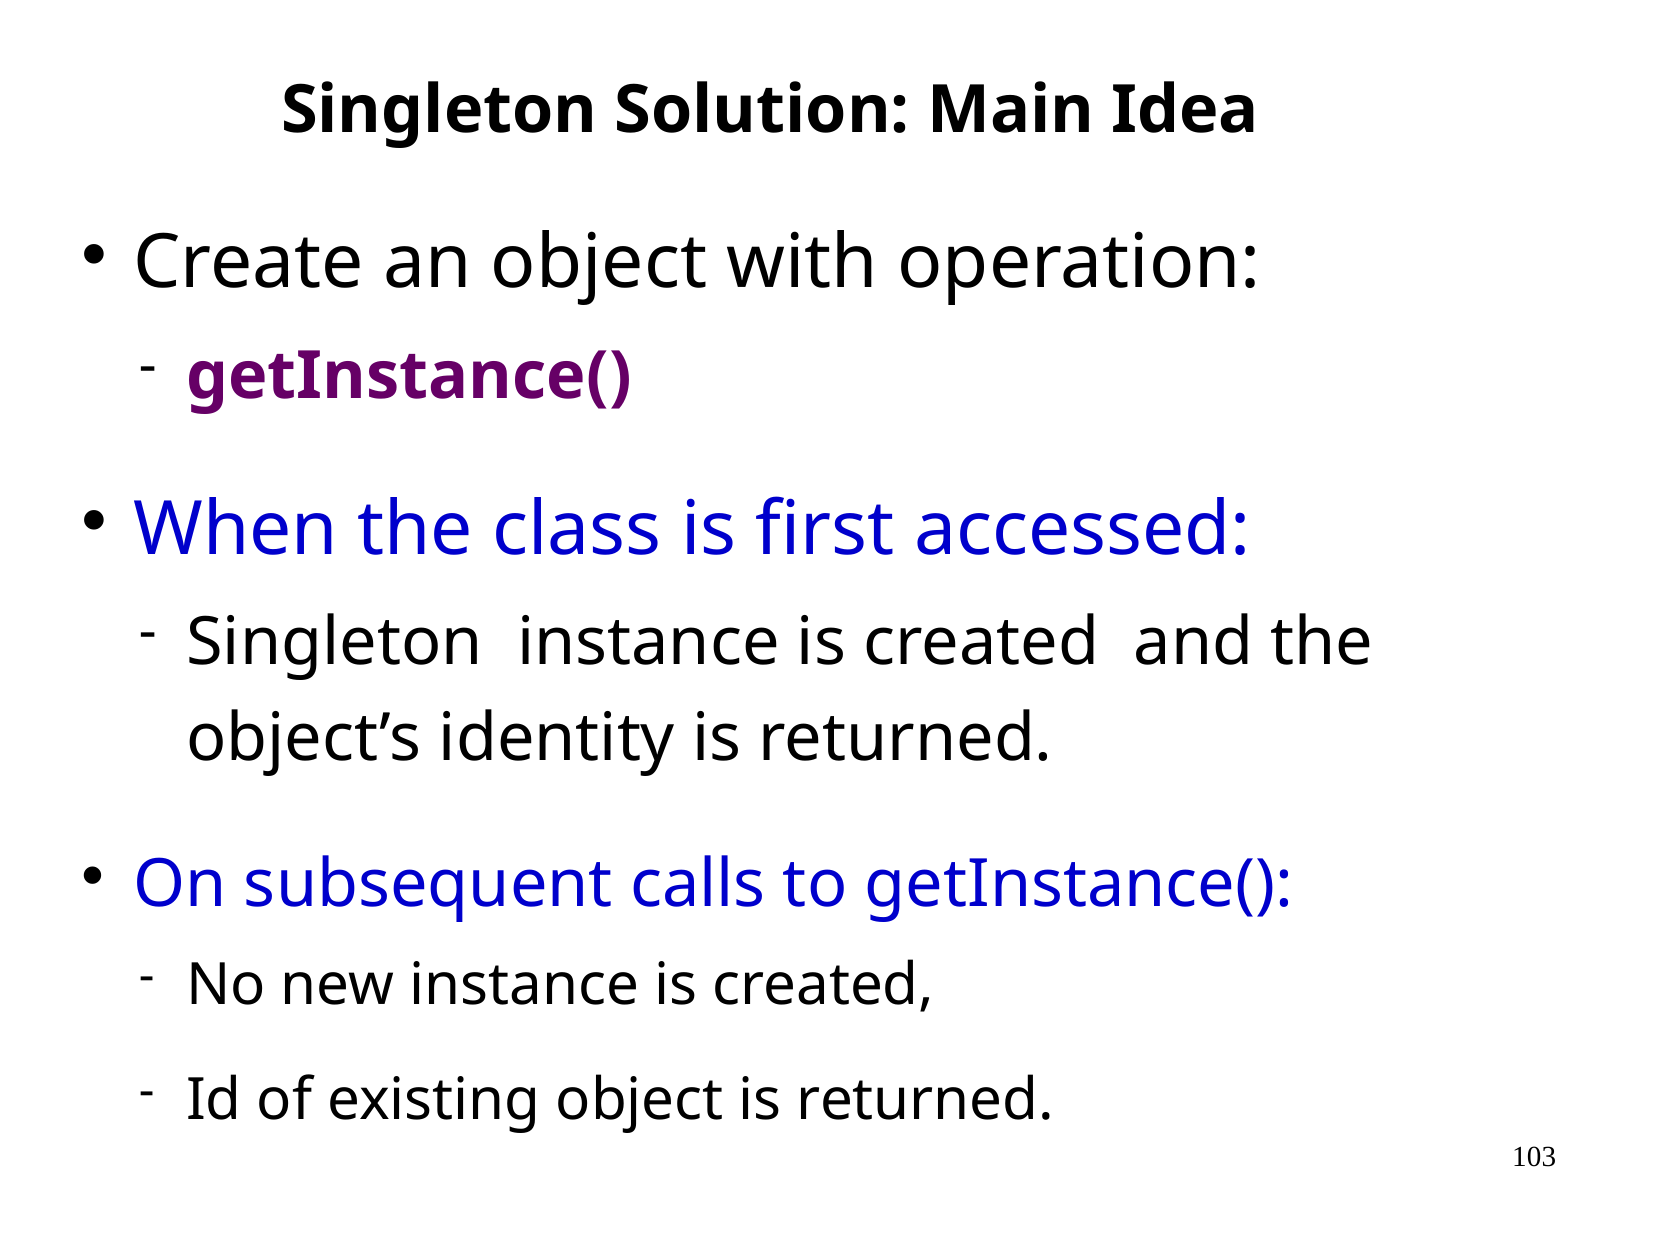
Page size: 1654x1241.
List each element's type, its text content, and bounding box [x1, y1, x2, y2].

list Create an object with operation: getInstance() When the class is first accessed: Singleton instance is created and the object’s identity is returned. On subsequent calls to getInstance(): No new instance is created, Id of existing object is returned. [64, 195, 1600, 1241]
text_box Singleton Solution: Main Idea [39, 120, 1502, 220]
